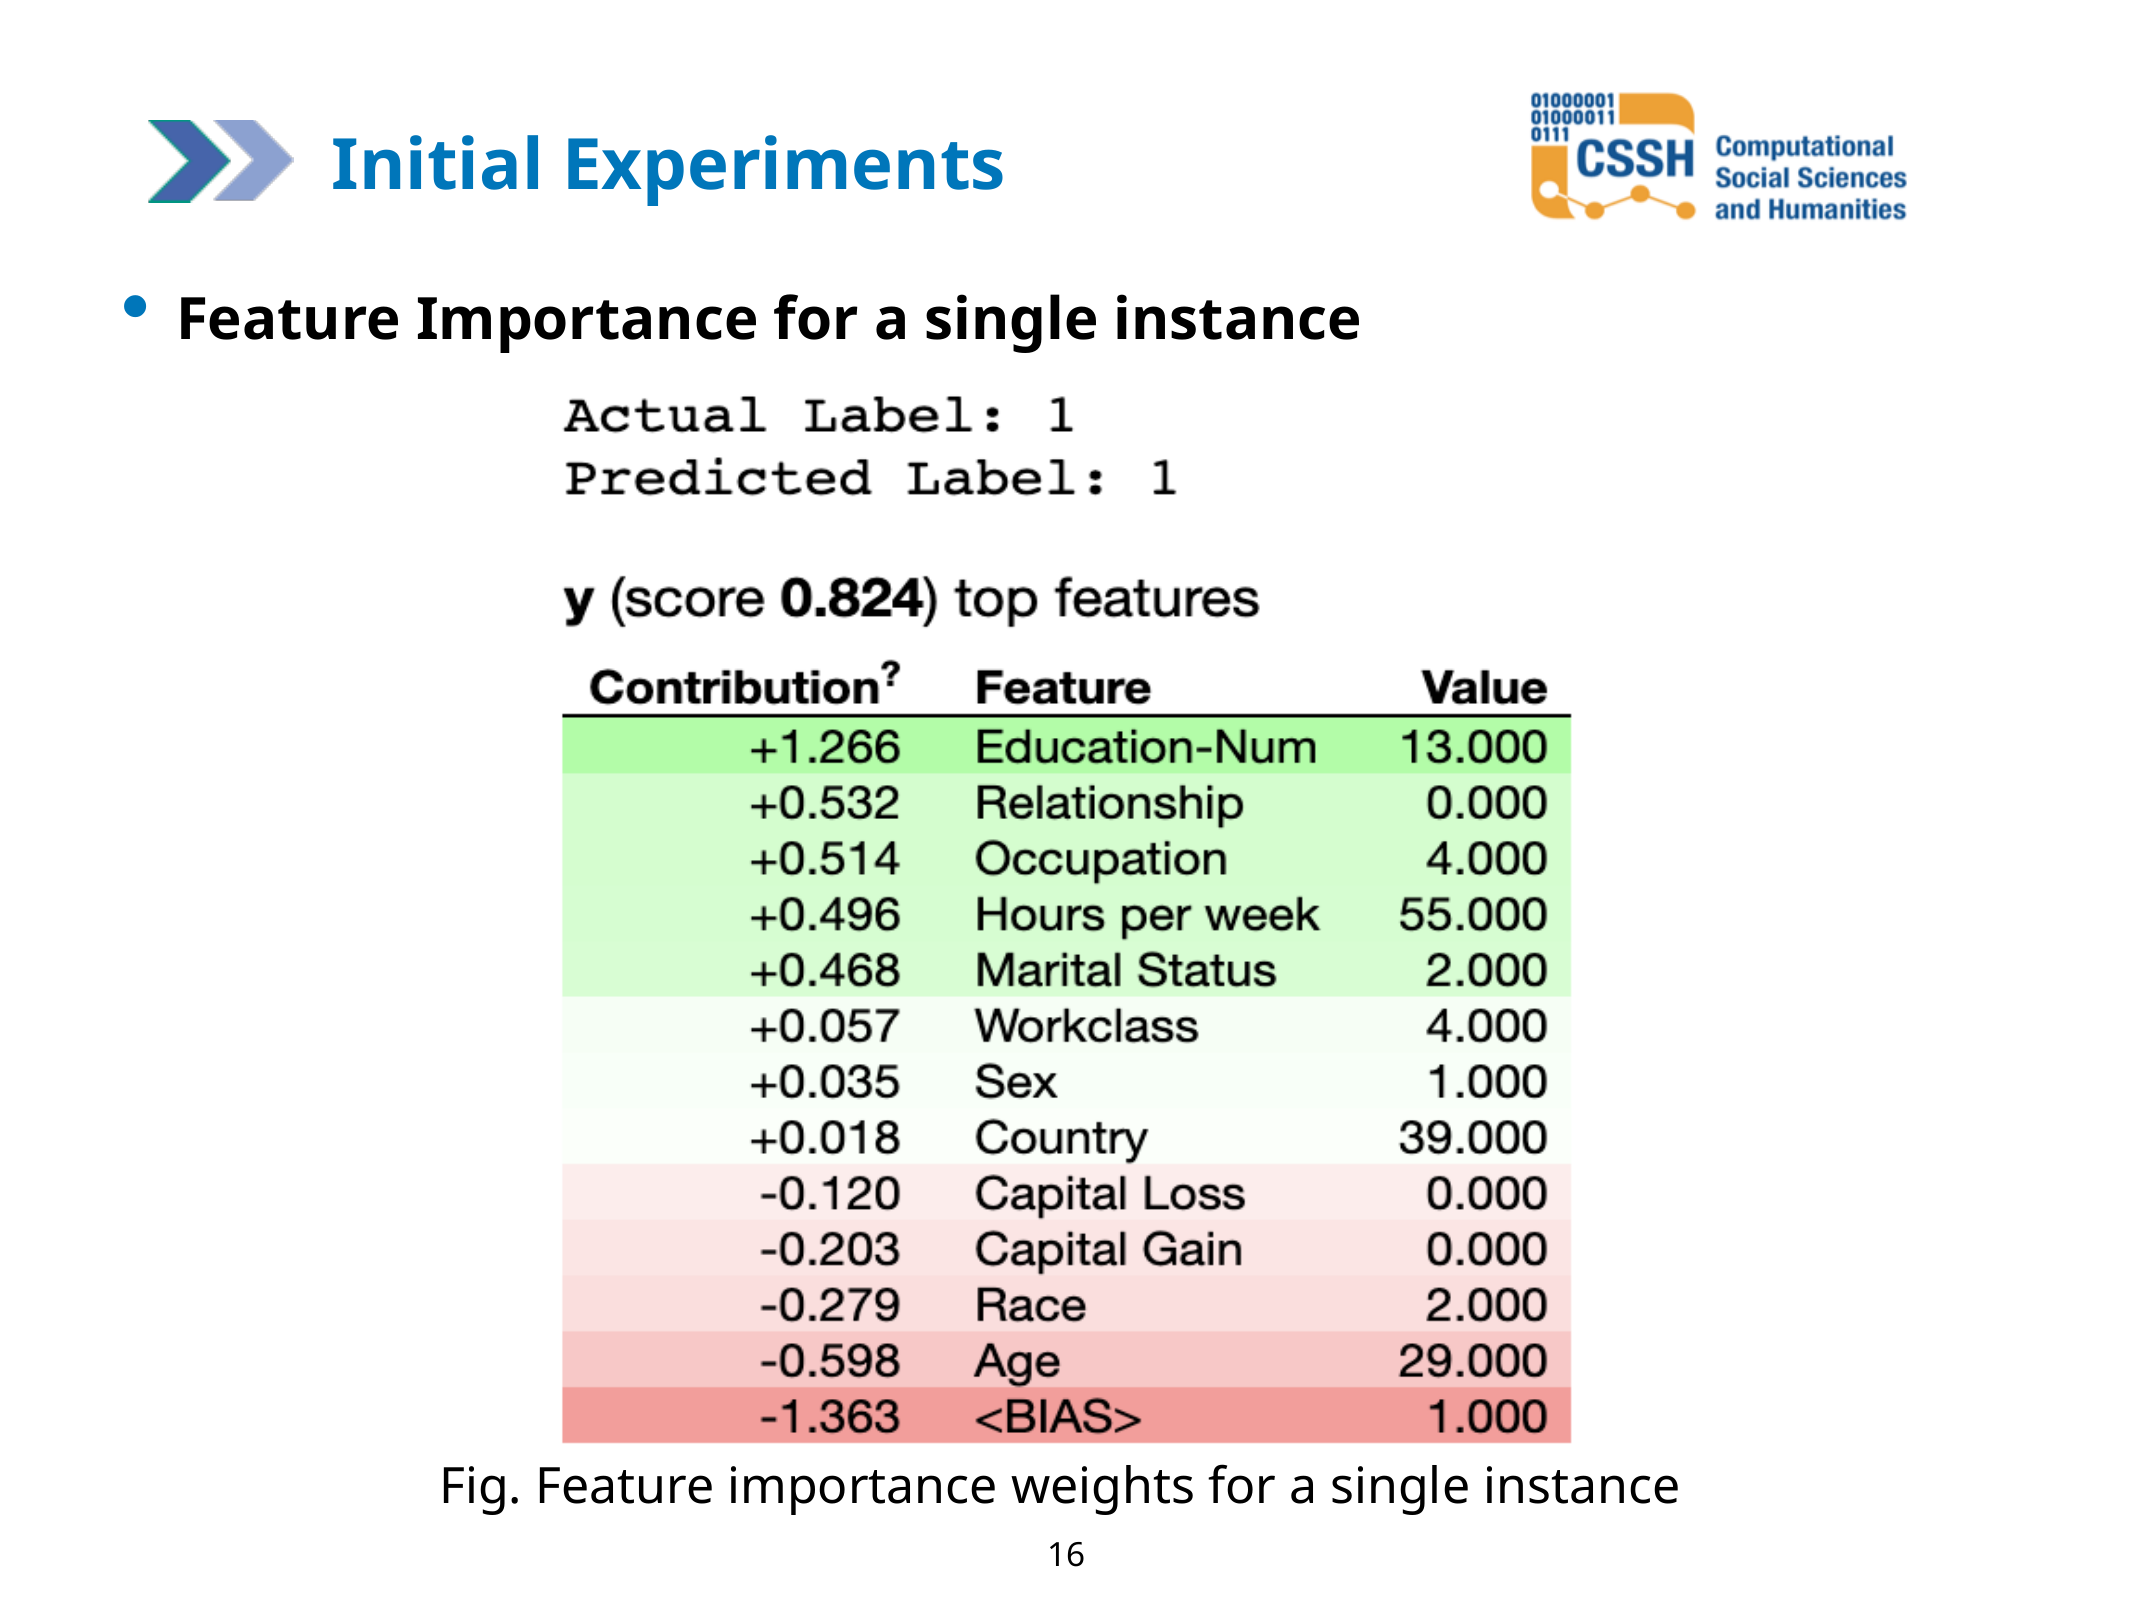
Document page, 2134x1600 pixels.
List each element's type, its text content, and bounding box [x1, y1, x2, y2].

text_box Fig. Feature importance weights for a single instance [430, 1445, 1703, 1522]
picture [147, 120, 294, 203]
slide_number 16 [1037, 1524, 1095, 1579]
picture [1501, 71, 1942, 252]
text_box Initial Experiments [323, 110, 1015, 213]
picture [522, 376, 1617, 1456]
text_box Feature Importance for a single instance [113, 272, 1371, 360]
